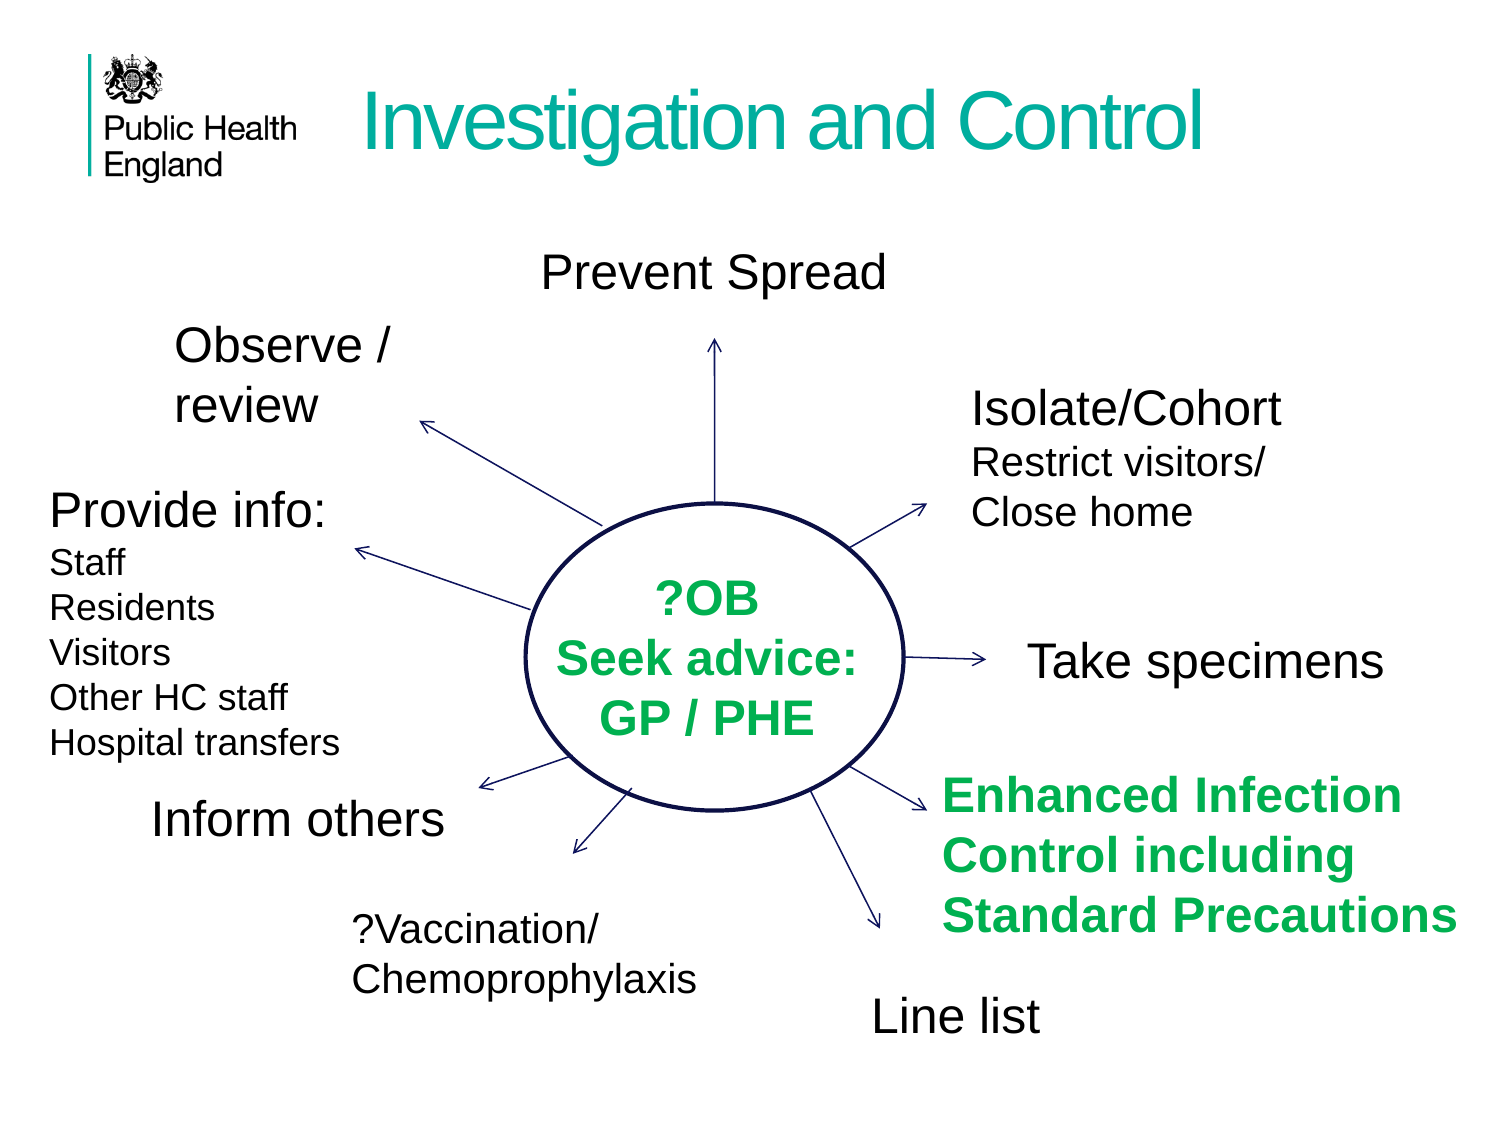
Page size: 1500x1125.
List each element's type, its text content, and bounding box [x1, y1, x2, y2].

text_box Take specimens [1011, 621, 1497, 697]
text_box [354, 337, 987, 929]
text_box Inform others [135, 778, 348, 854]
title Investigation and Control [360, 66, 1500, 173]
text_box Provide info: Staff Residents Visitors Other HC staff Hospital transfers [34, 470, 348, 770]
text_box Enhanced Infection Control including Standard Precautions [927, 755, 1497, 951]
text_box Prevent Spread [525, 231, 987, 307]
text_box Isolate/Cohort Restrict visitors/ Close home [991, 367, 1432, 543]
text_box Observe / review [159, 305, 526, 440]
text_box Line list [856, 975, 1211, 1051]
picture [88, 54, 296, 183]
text_box ?Vaccination/ Chemoprophylaxis [336, 894, 715, 1009]
